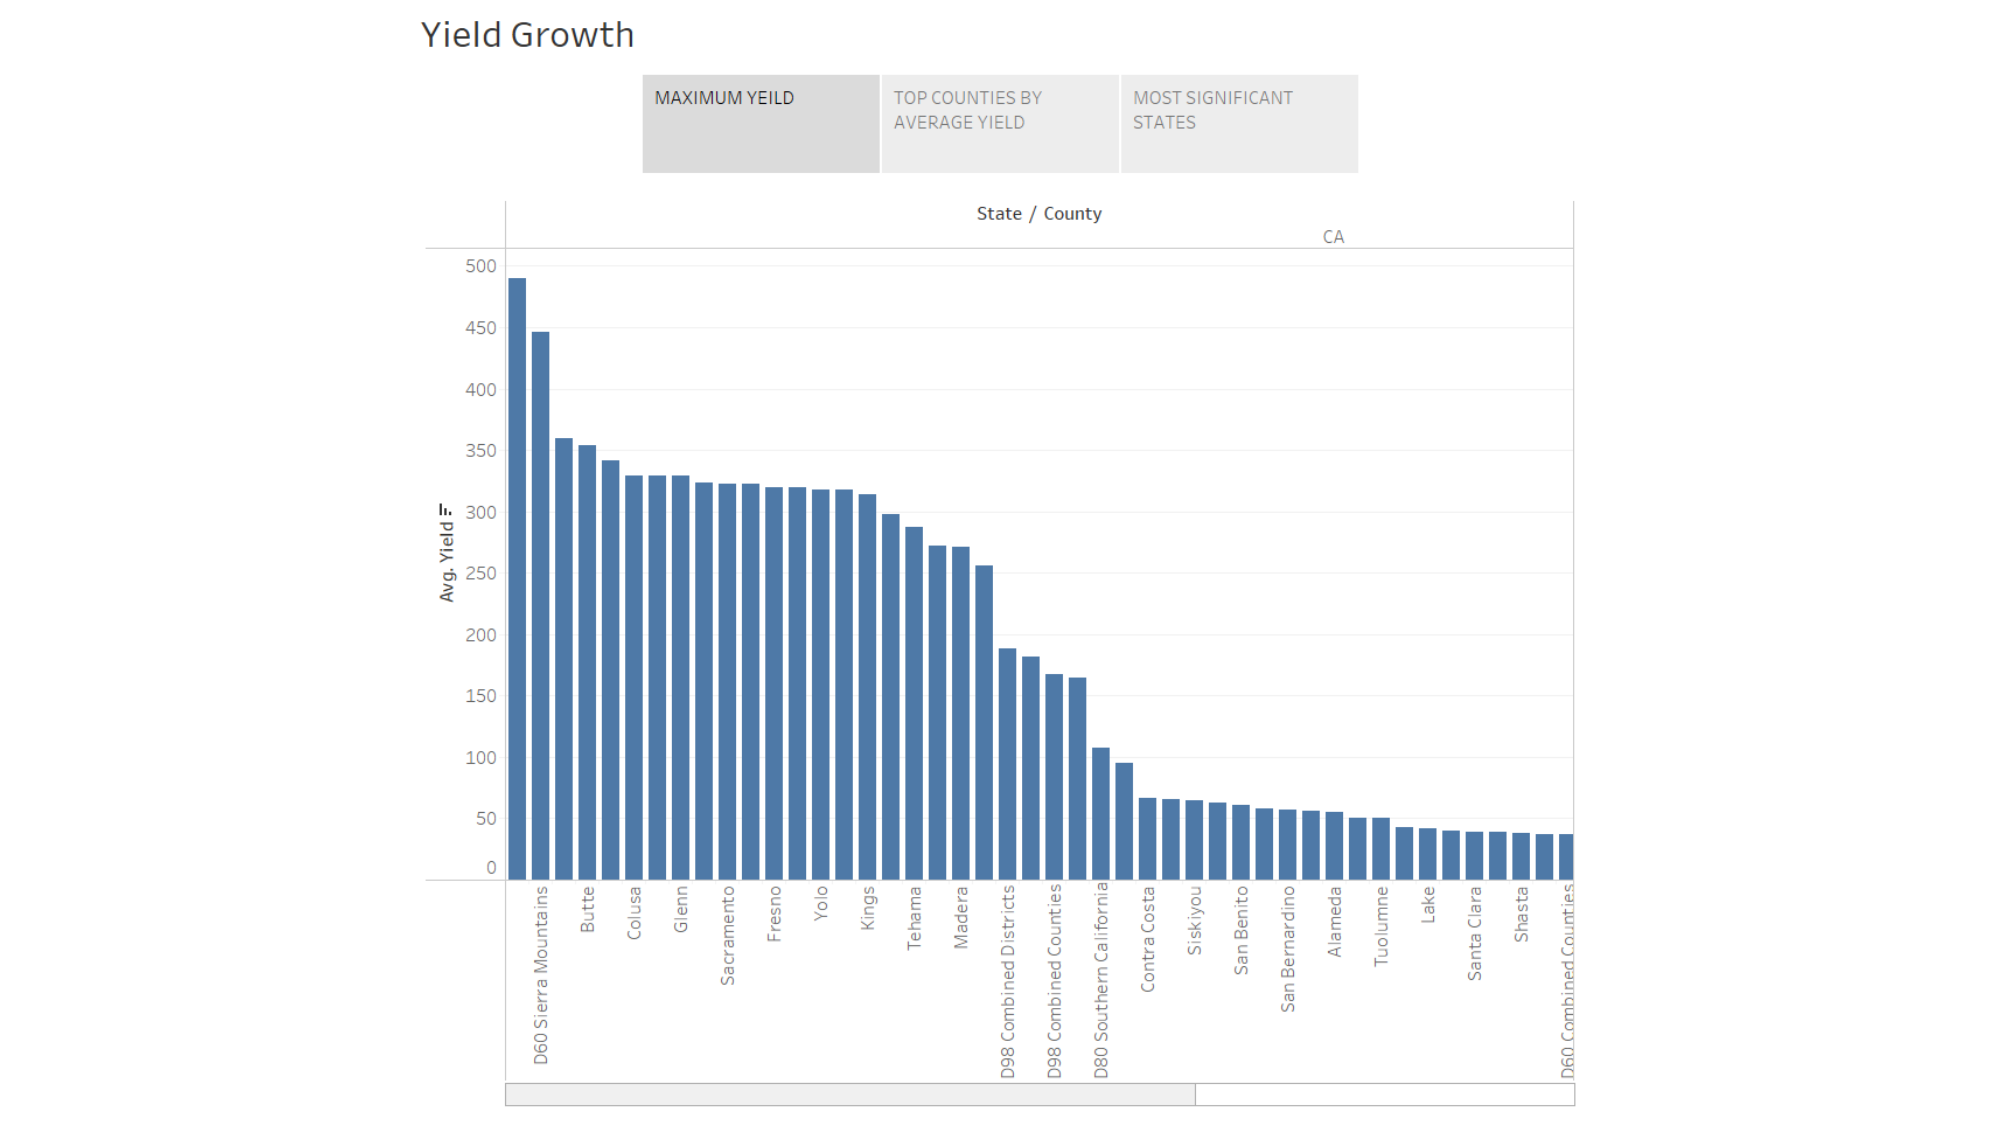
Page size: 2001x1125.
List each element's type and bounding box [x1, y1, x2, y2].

picture [407, 0, 1593, 1125]
